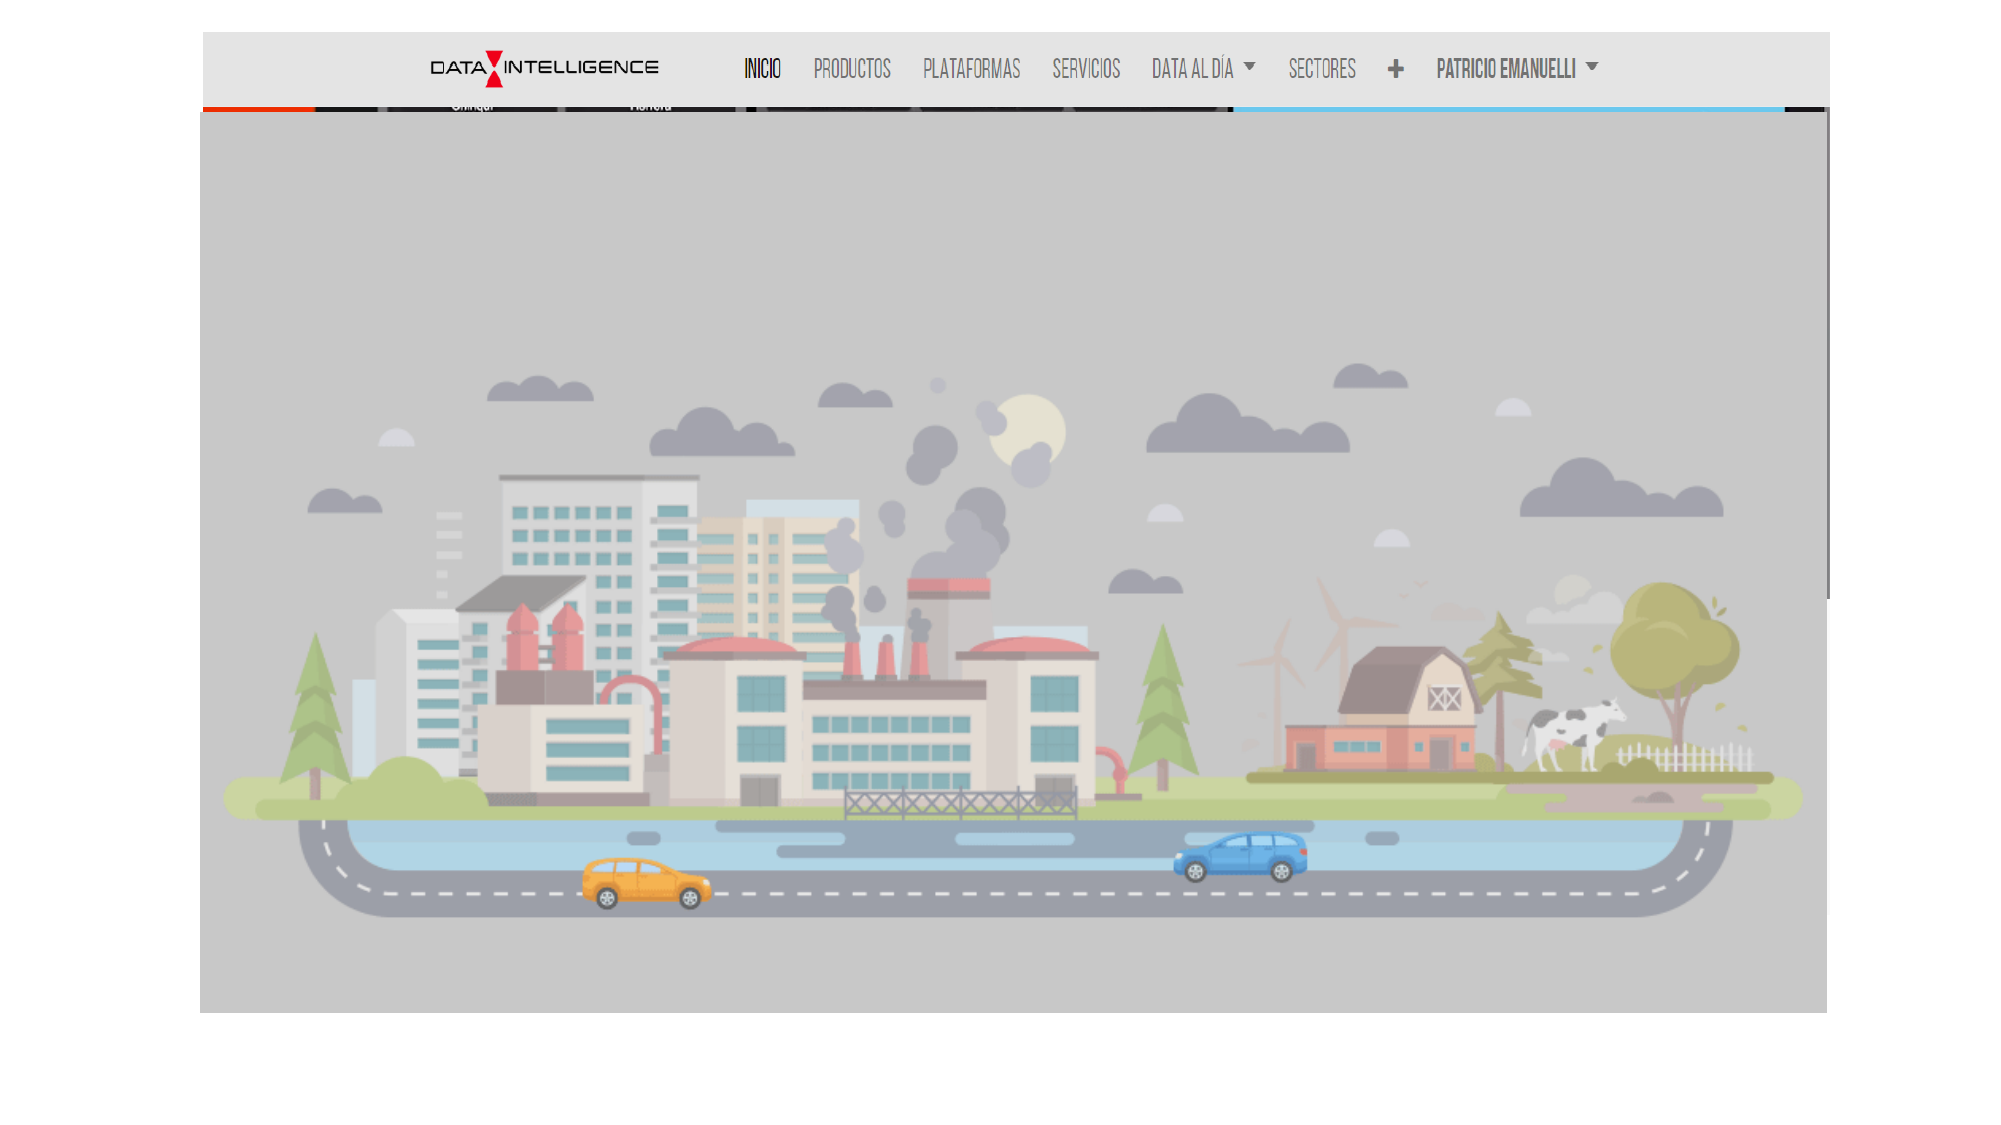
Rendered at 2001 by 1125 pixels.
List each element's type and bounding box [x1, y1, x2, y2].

picture [199, 32, 1830, 1013]
